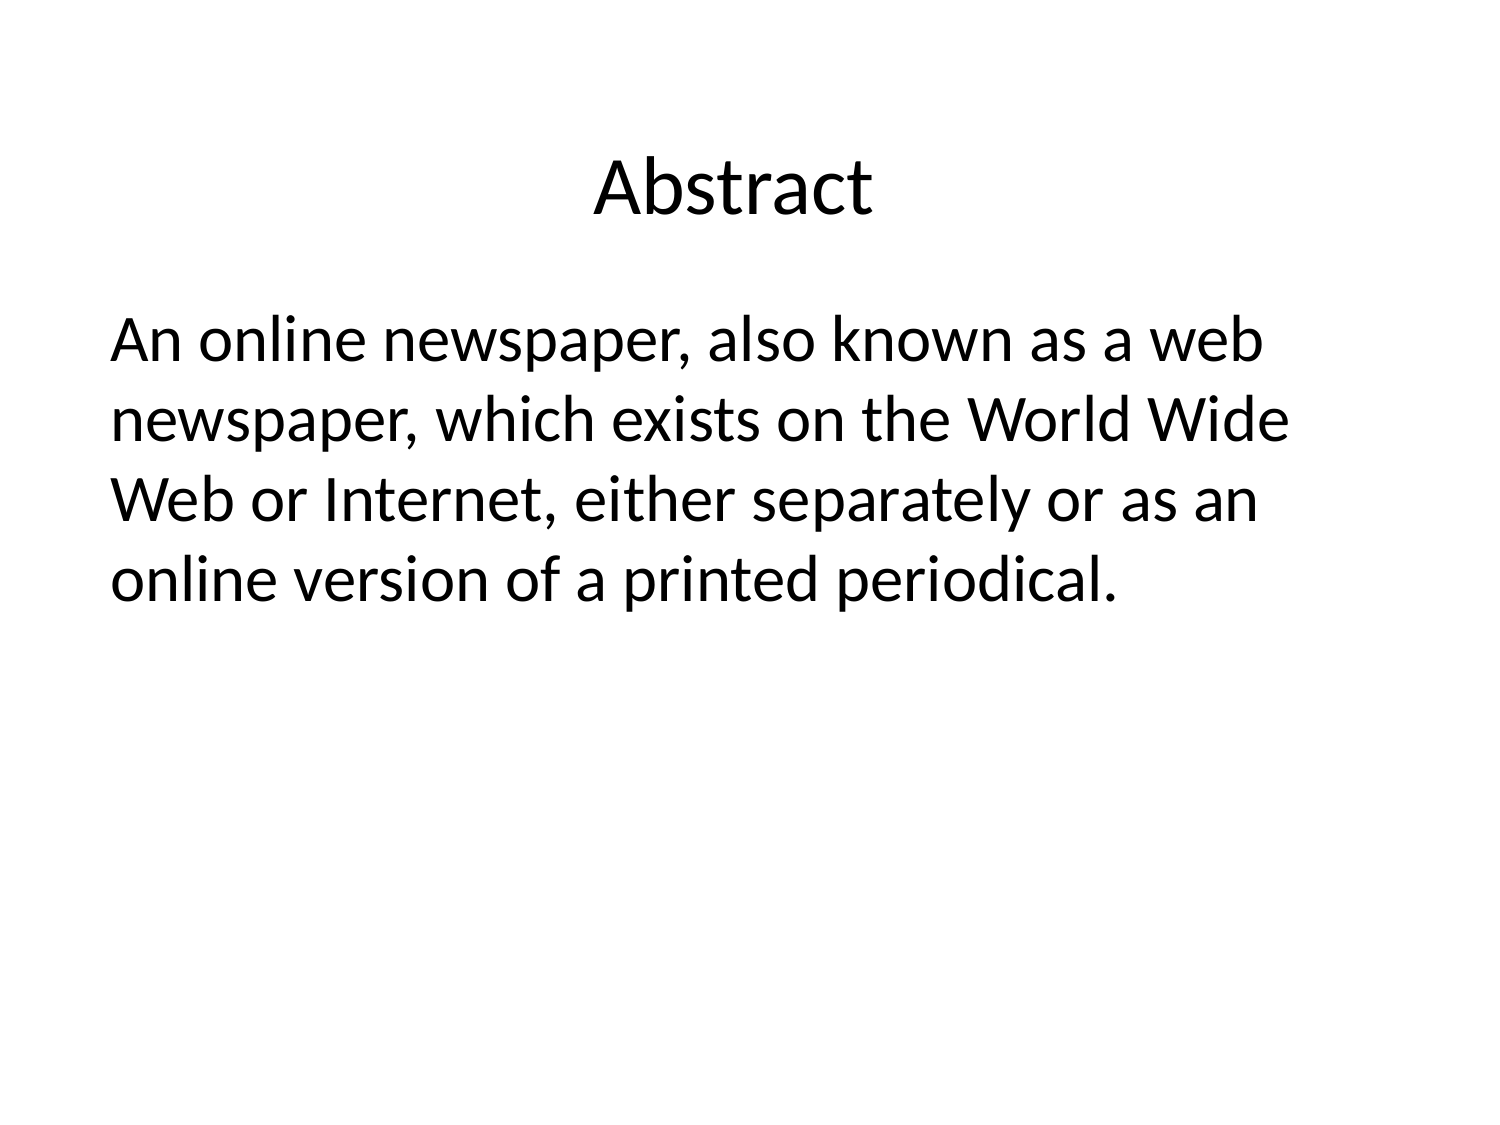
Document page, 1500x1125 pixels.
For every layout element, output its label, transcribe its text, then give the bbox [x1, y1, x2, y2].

list An online newspaper, also known as a web newspaper, which exists on the World Wide Web or Internet, either separately or as an online version of a printed periodical. [87, 287, 1388, 1000]
title Abstract [200, 87, 1269, 275]
